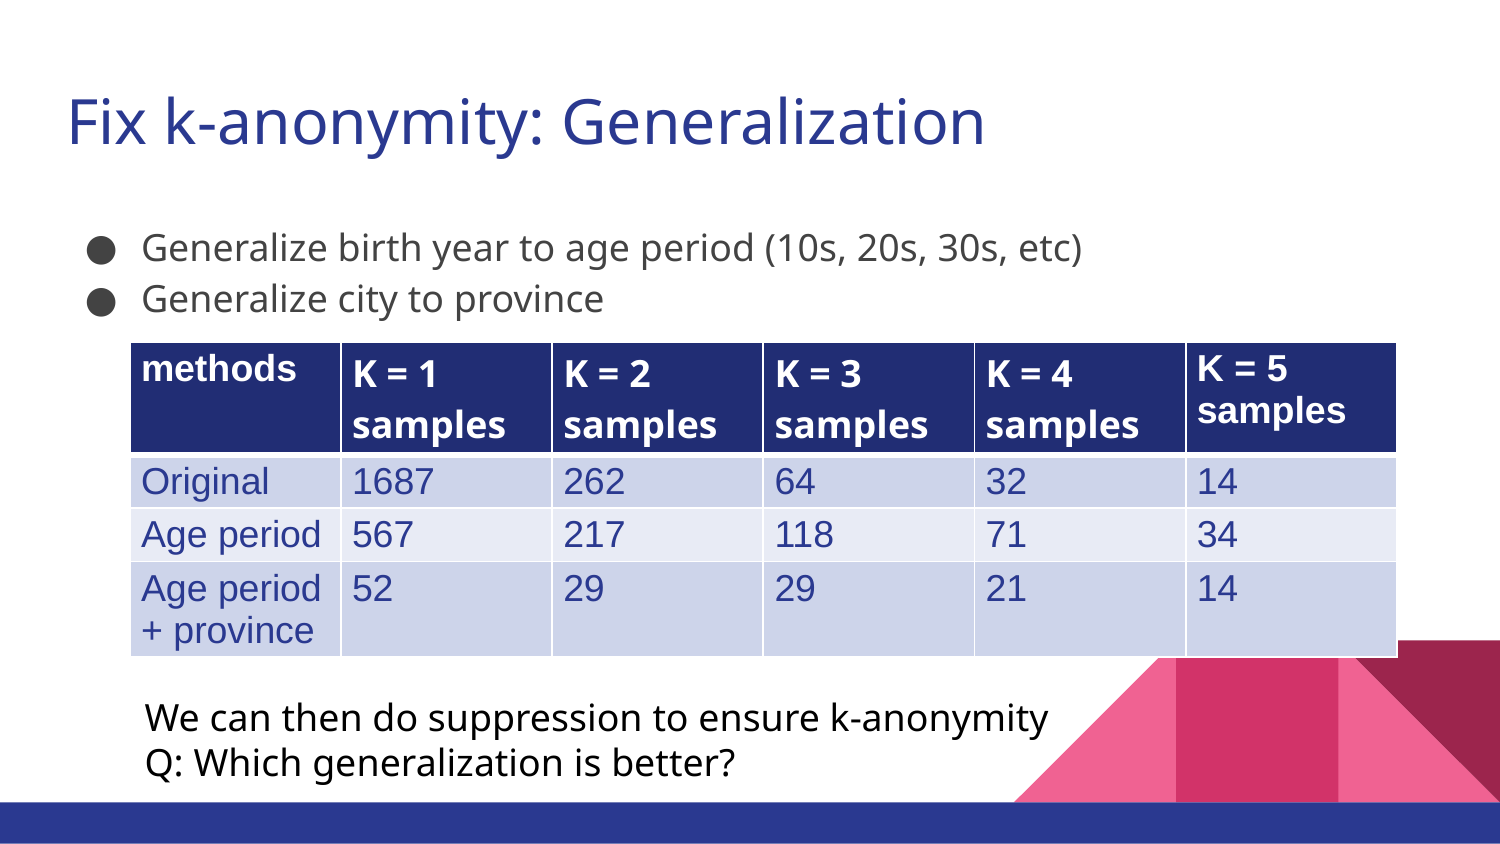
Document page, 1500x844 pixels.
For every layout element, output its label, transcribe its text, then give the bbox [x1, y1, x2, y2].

table_cell Age period [131, 509, 340, 561]
title Fix k-anonymity: Generalization [51, 67, 1449, 167]
table_cell 71 [975, 509, 1185, 561]
table_header K = 4 samples [975, 343, 1185, 452]
table_cell 29 [764, 562, 974, 656]
table_cell 262 [553, 458, 762, 507]
table_cell Age period + province [131, 562, 340, 656]
table_header K = 3 samples [764, 343, 974, 452]
table_cell 34 [1187, 509, 1396, 561]
table_cell Original [131, 458, 340, 507]
table_header methods [131, 343, 340, 452]
table_cell 217 [553, 509, 762, 561]
table_cell 32 [975, 458, 1185, 507]
table_cell 567 [342, 509, 551, 561]
table_header K = 5 samples [1187, 343, 1396, 452]
table_cell 118 [764, 509, 974, 561]
table_cell 52 [342, 562, 551, 656]
table_cell 14 [1187, 562, 1396, 656]
table_header K = 1 samples [342, 343, 551, 452]
table_cell 29 [553, 562, 762, 656]
table_header K = 2 samples [553, 343, 762, 452]
table_cell 64 [764, 458, 974, 507]
table_cell 21 [975, 562, 1185, 656]
table_cell 14 [1187, 458, 1396, 507]
text_box We can then do suppression to ensure k-anonymity Q: Which generalization is better? [129, 678, 1195, 729]
list Generalize birth year to age period (10s, 20s, 30s, etc) Generalize city to province [51, 201, 1449, 750]
table_cell 1687 [342, 458, 551, 507]
